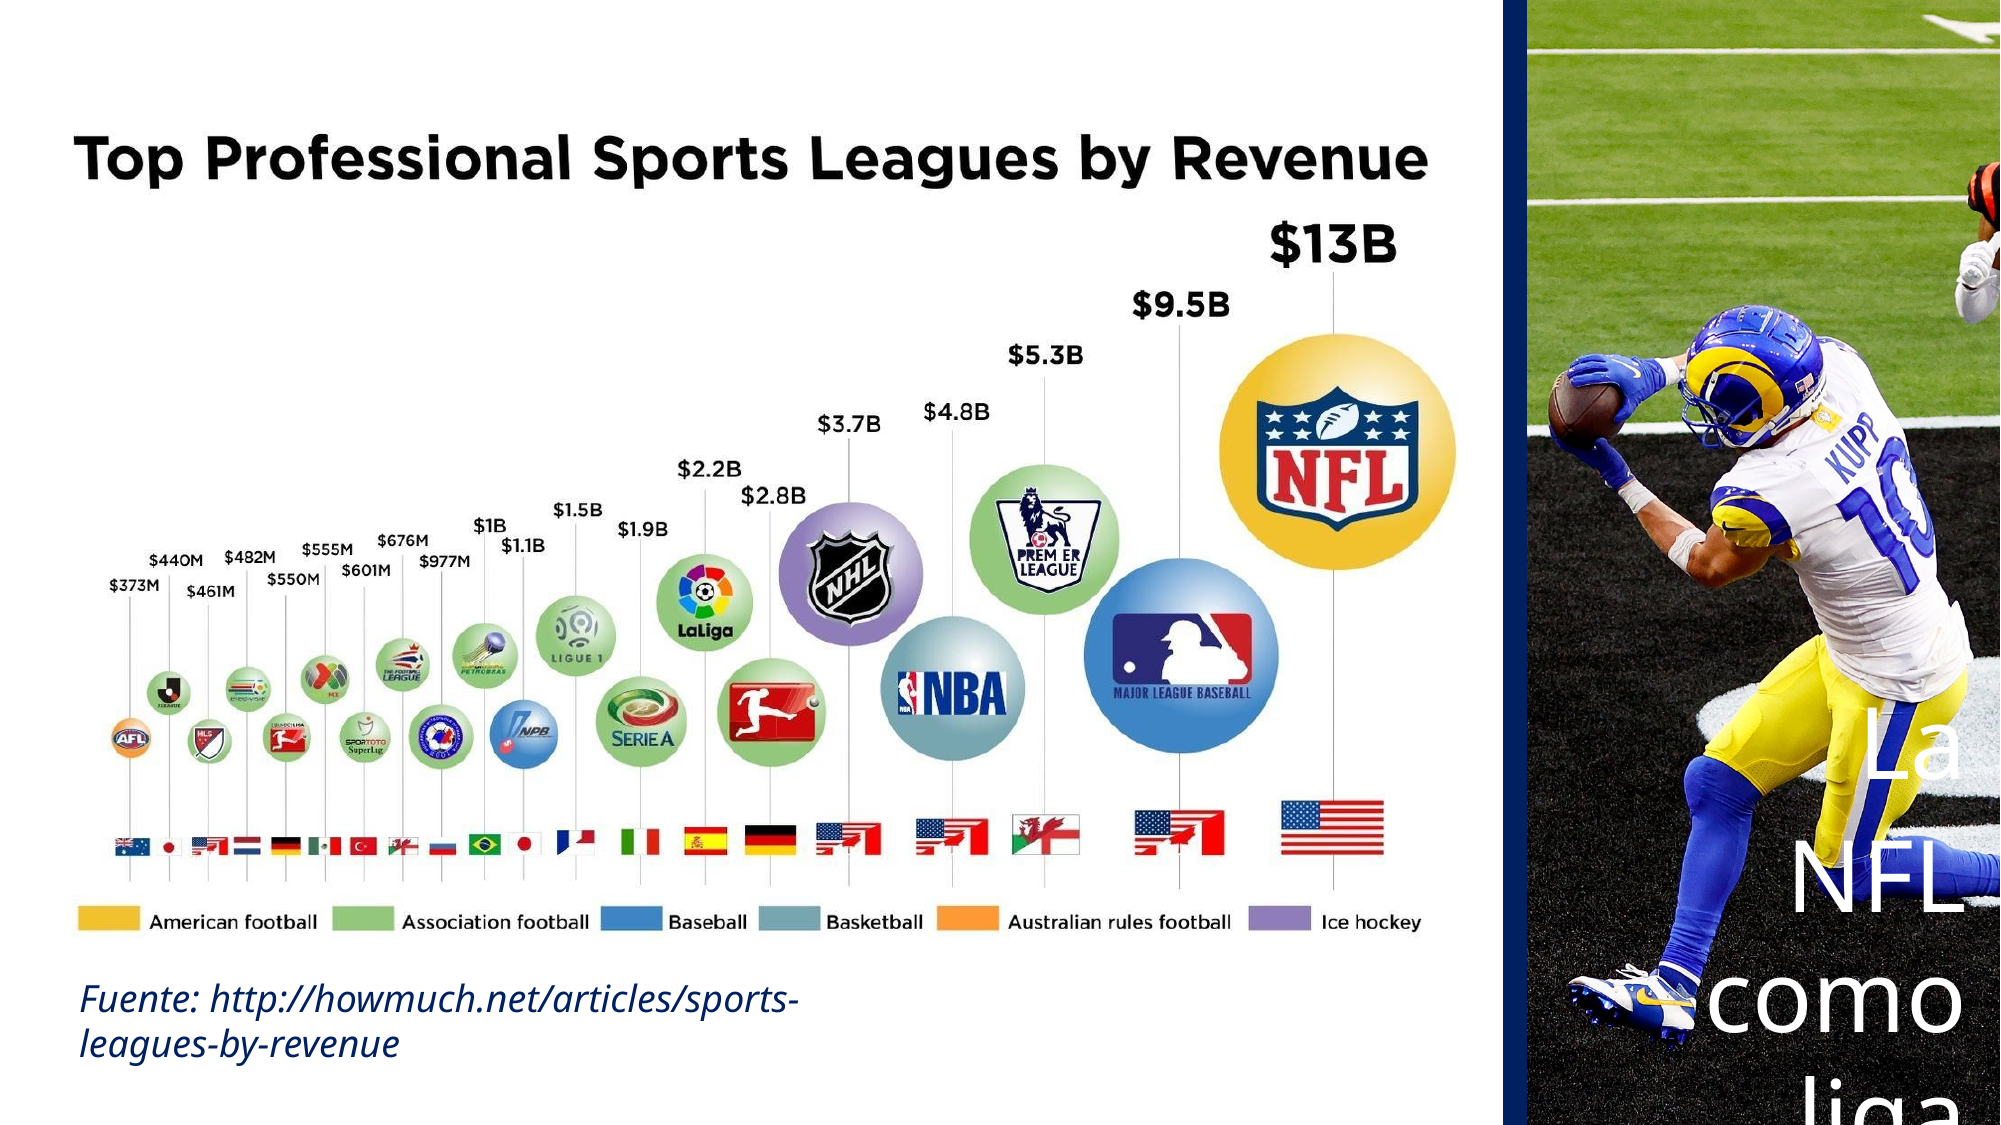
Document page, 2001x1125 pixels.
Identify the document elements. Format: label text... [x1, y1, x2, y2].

text_box [1503, 0, 1526, 1125]
text_box Fuente: http://howmuch.net/articles/sports-leagues-by-revenue [64, 967, 927, 1072]
picture [43, 115, 1486, 953]
picture [1526, 0, 2000, 1125]
